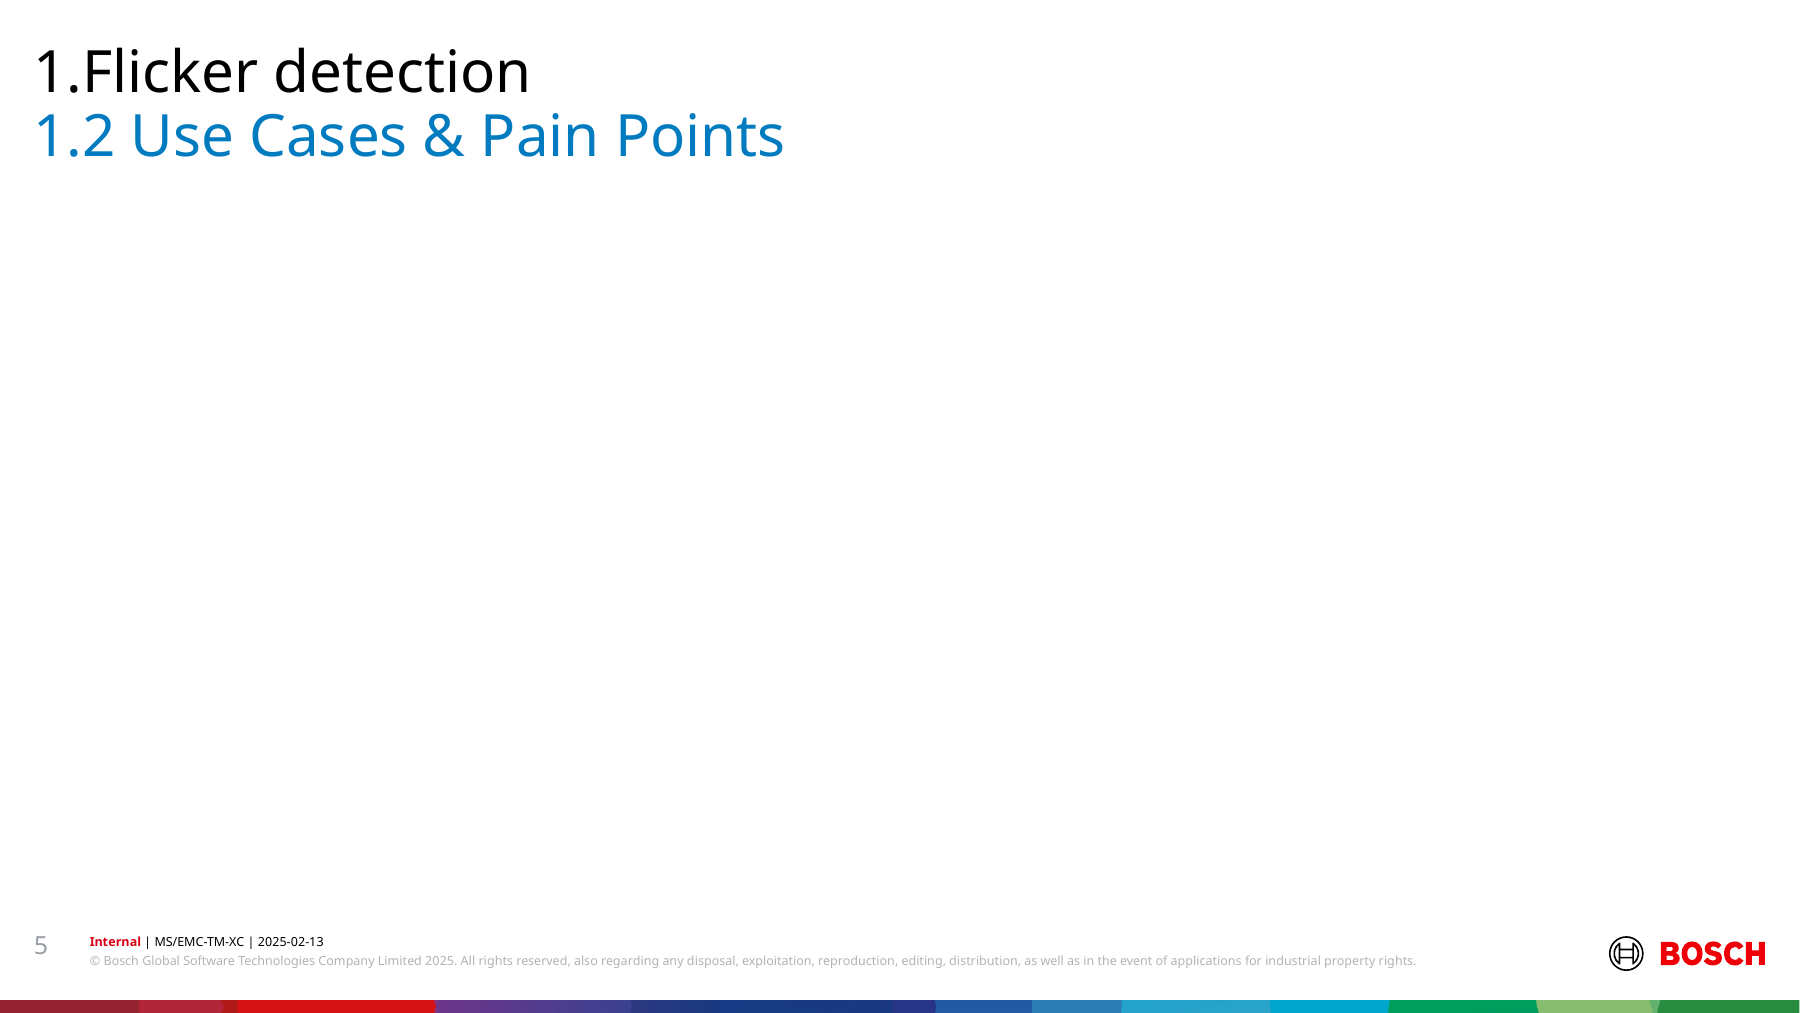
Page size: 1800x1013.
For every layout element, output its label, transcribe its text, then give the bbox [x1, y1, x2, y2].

list 1.Flicker detection [33, 42, 1766, 106]
picture [0, 1000, 1270, 1013]
title 1.2 Use Cases & Pain Points [33, 106, 1766, 171]
slide_number 5 [33, 929, 81, 997]
picture [1388, 1000, 1800, 1013]
